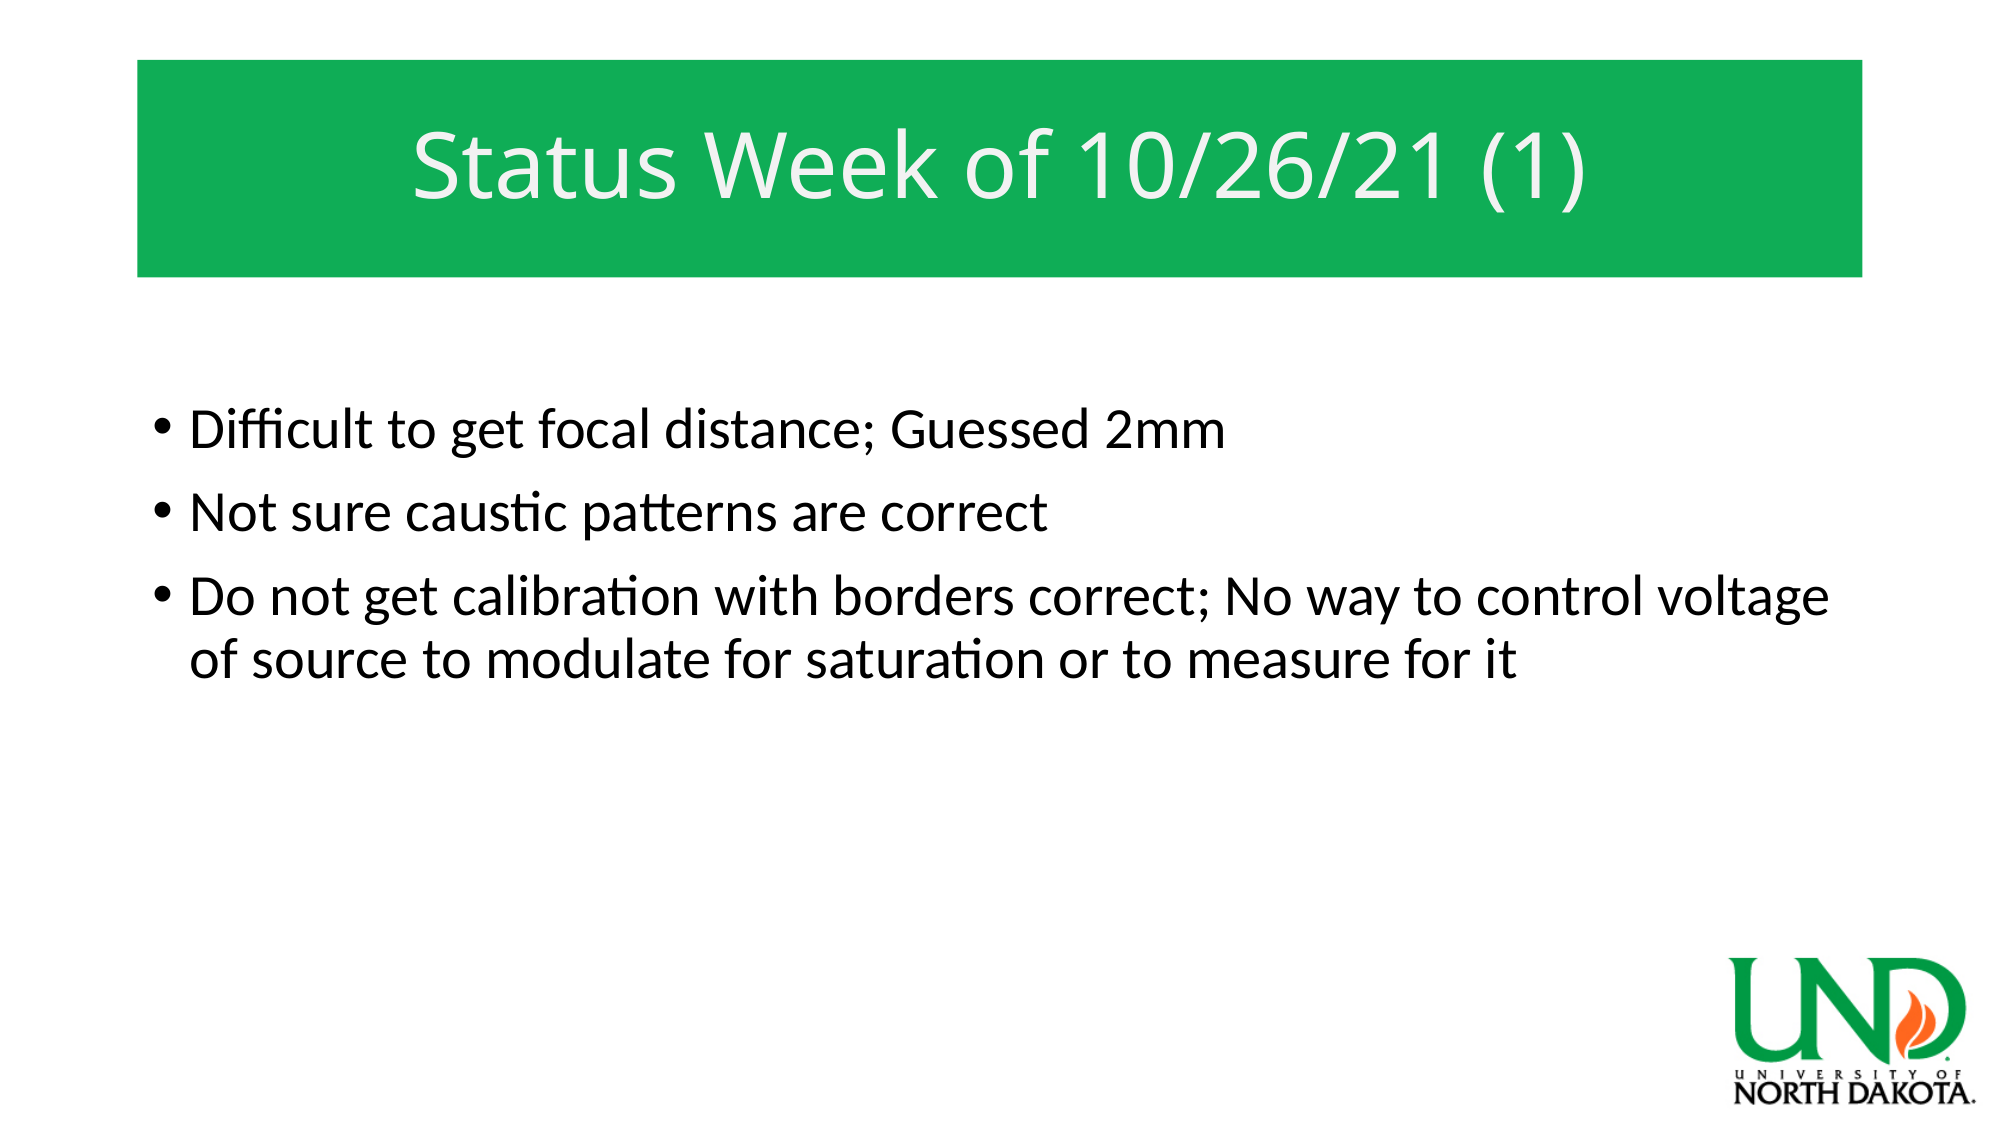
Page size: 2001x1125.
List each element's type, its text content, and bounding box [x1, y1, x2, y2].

picture [1697, 933, 2000, 1125]
list Difficult to get focal distance; Guessed 2mm Not sure caustic patterns are correct Do not get calibration with borders correct; No way to control voltage of source to modulate for saturation or to measure for it [137, 299, 1863, 1014]
title Status Week of 10/26/21 (1) [137, 59, 1863, 278]
